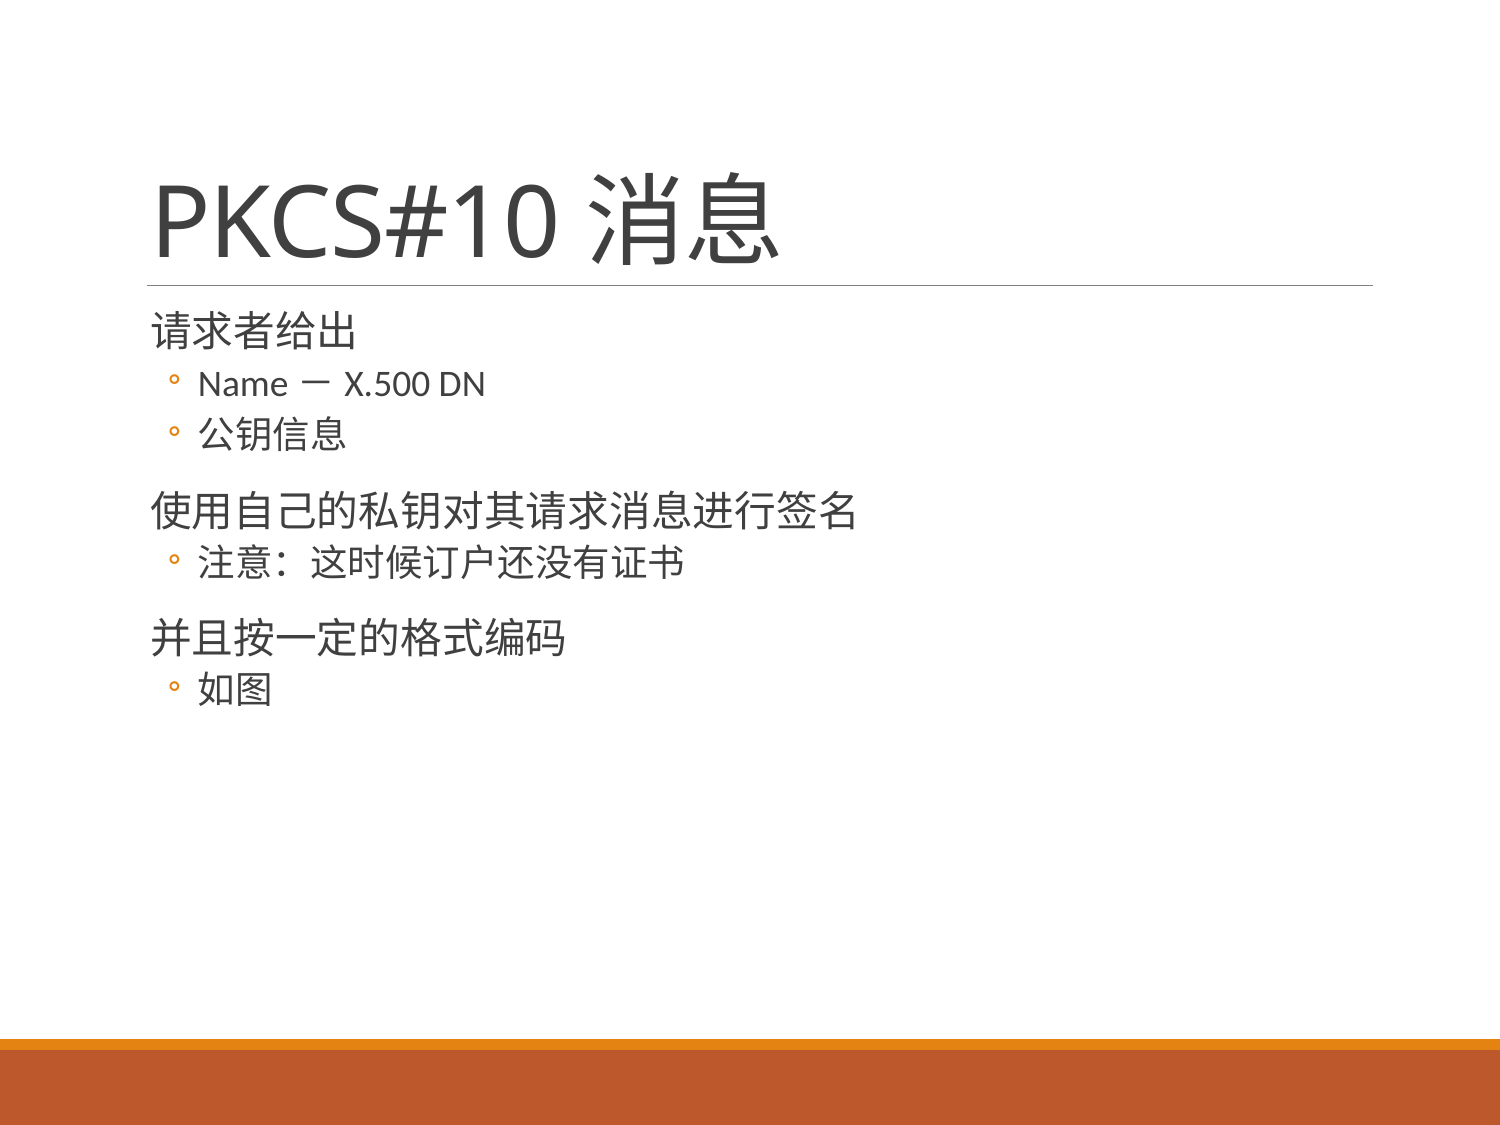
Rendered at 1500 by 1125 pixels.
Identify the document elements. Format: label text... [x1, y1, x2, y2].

title PKCS#10消息 [135, 47, 1373, 285]
list 请求者给出 Name－X.500 DN 公钥信息 使用自己的私钥对其请求消息进行签名 注意：这时候订户还没有证书 并且按一定的格式编码 如图 [135, 302, 1373, 963]
